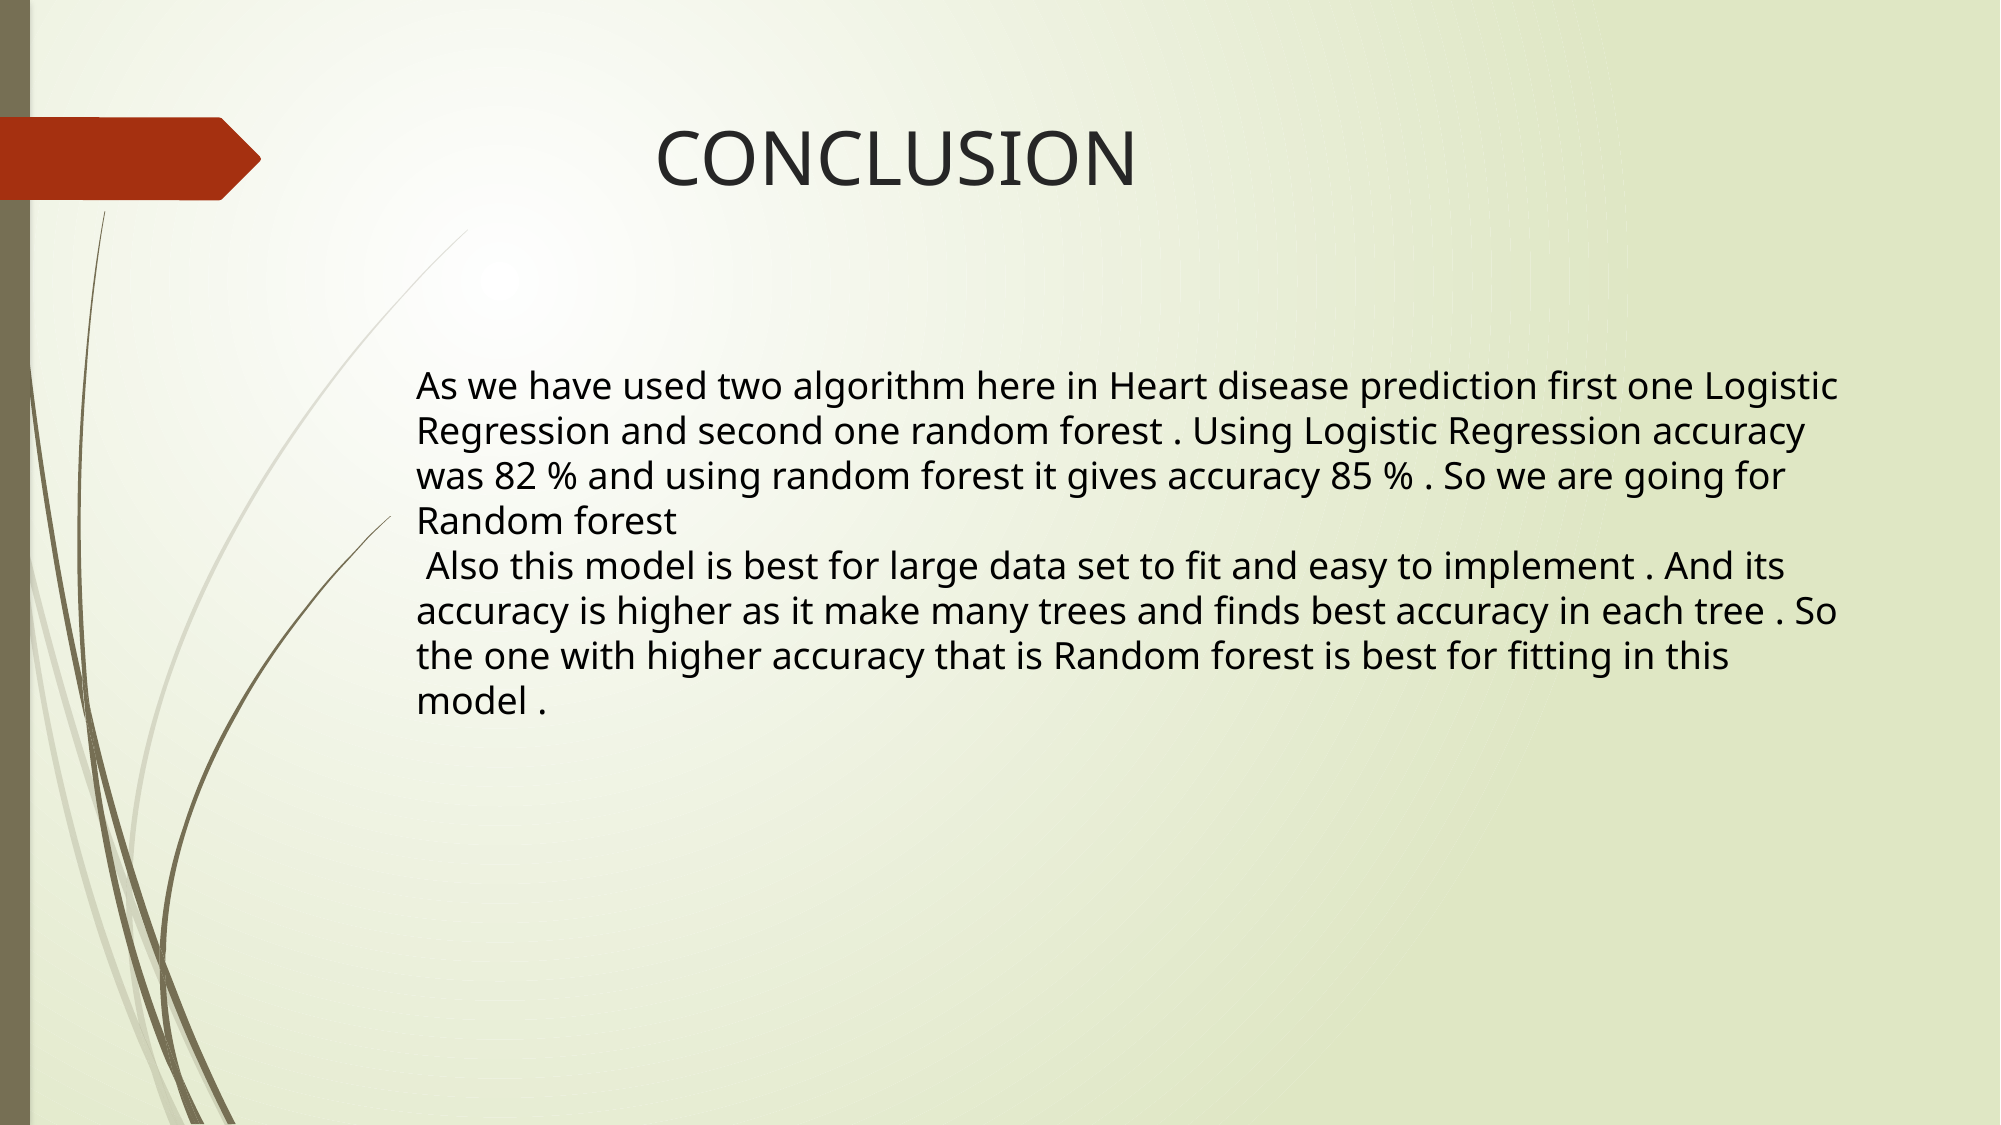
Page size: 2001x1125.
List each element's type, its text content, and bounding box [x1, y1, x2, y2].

title CONCLUSION [425, 102, 1888, 313]
text_box As we have used two algorithm here in Heart disease prediction first one Logistic Regression and second one random forest . Using Logistic Regression accuracy was 82 % and using random forest it gives accuracy 85 % . So we are going for Random forest Also this model is best for large data set to fit and easy to implement . And its accuracy is higher as it make many trees and finds best accuracy in each tree . So the one with higher accuracy that is Random forest is best for fitting in this model . [401, 354, 1888, 730]
